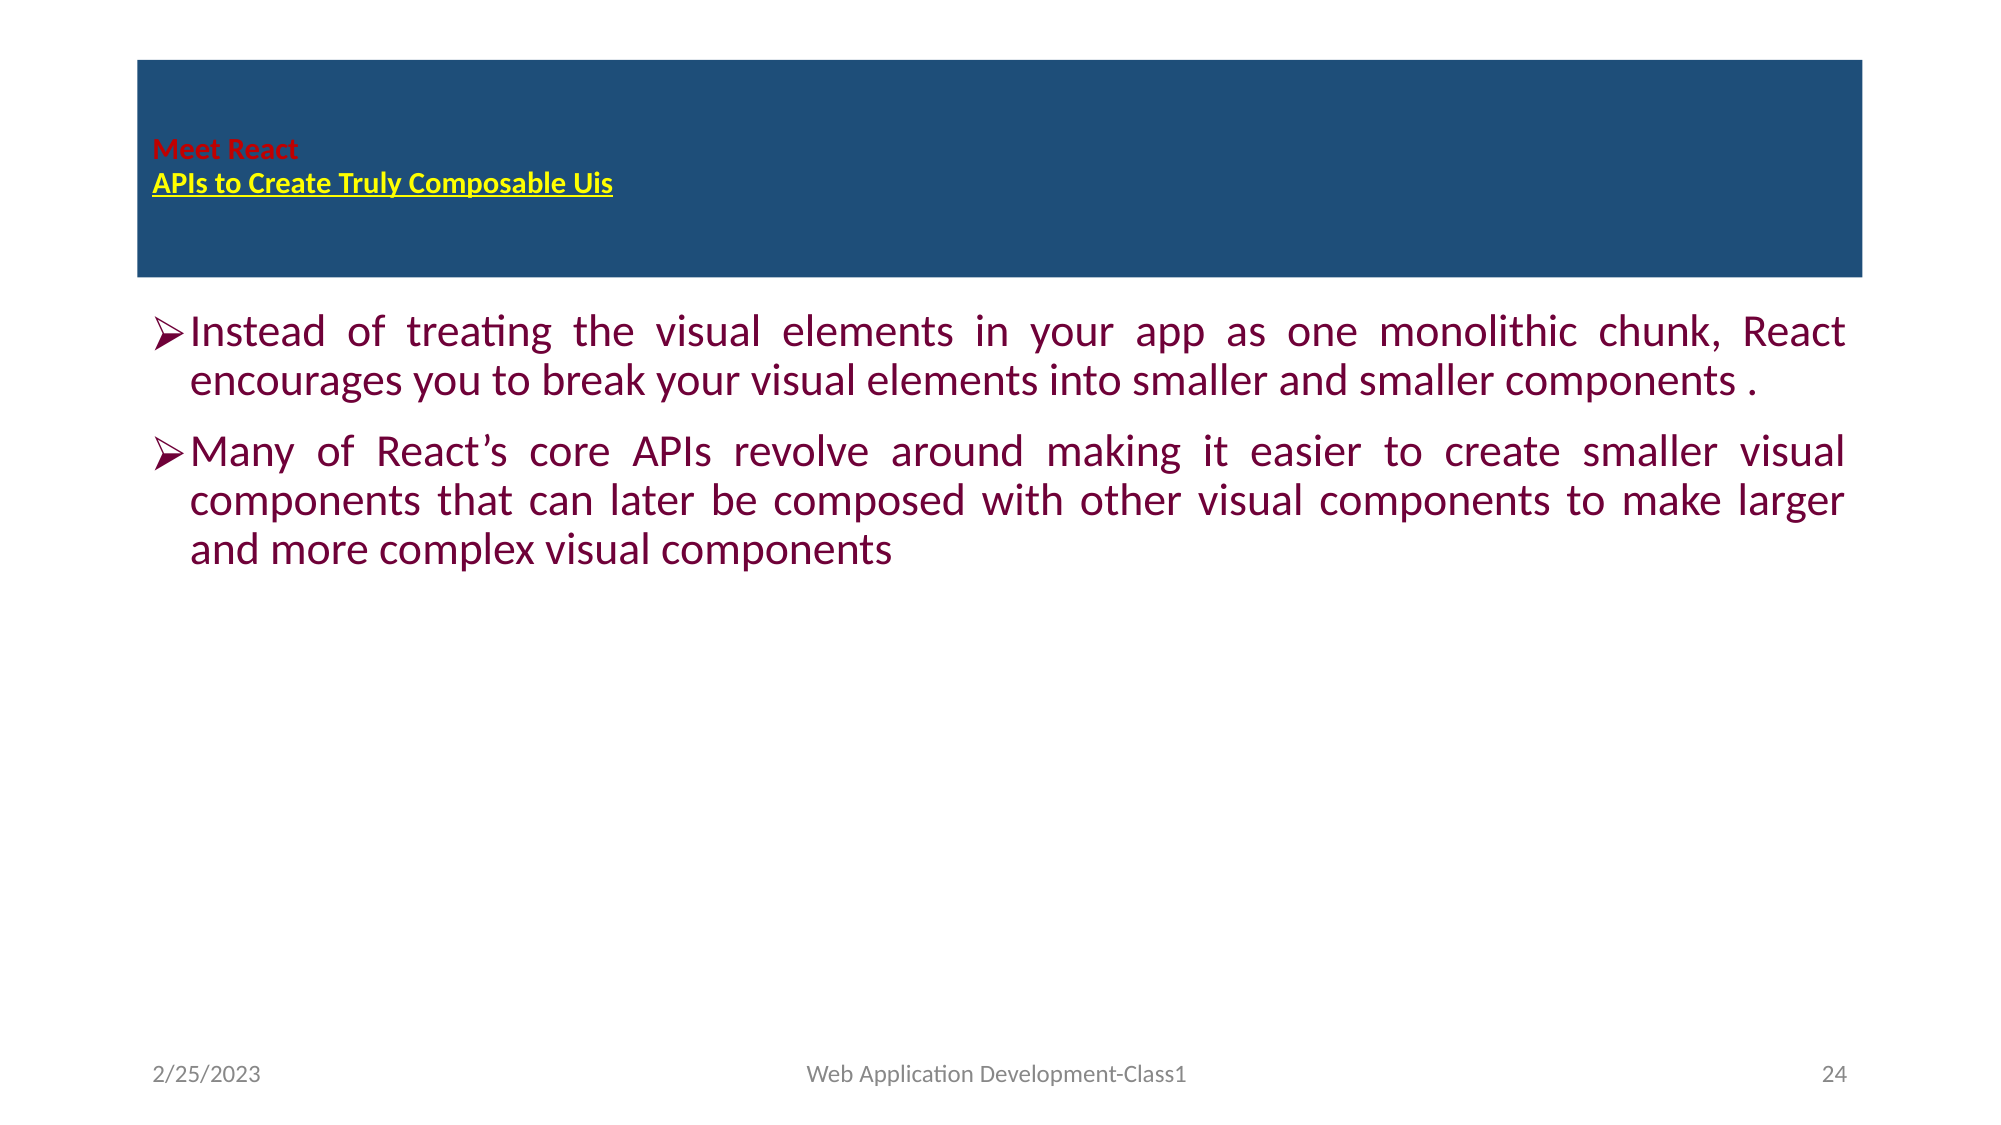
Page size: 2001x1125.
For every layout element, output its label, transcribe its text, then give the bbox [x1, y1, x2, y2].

slide_number ‹#› [1412, 1042, 1863, 1103]
list Instead of treating the visual elements in your app as one monolithic chunk, React encourages you to break your visual elements into smaller and smaller components . Many of React’s core APIs revolve around making it easier to create smaller visual components that can later be composed with other visual components to make larger and more complex visual components [137, 299, 1863, 1014]
title Meet React APIs to Create Truly Composable Uis [137, 59, 1863, 278]
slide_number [137, 1042, 588, 1103]
footer Web Application Development-Class1 [662, 1042, 1338, 1103]
